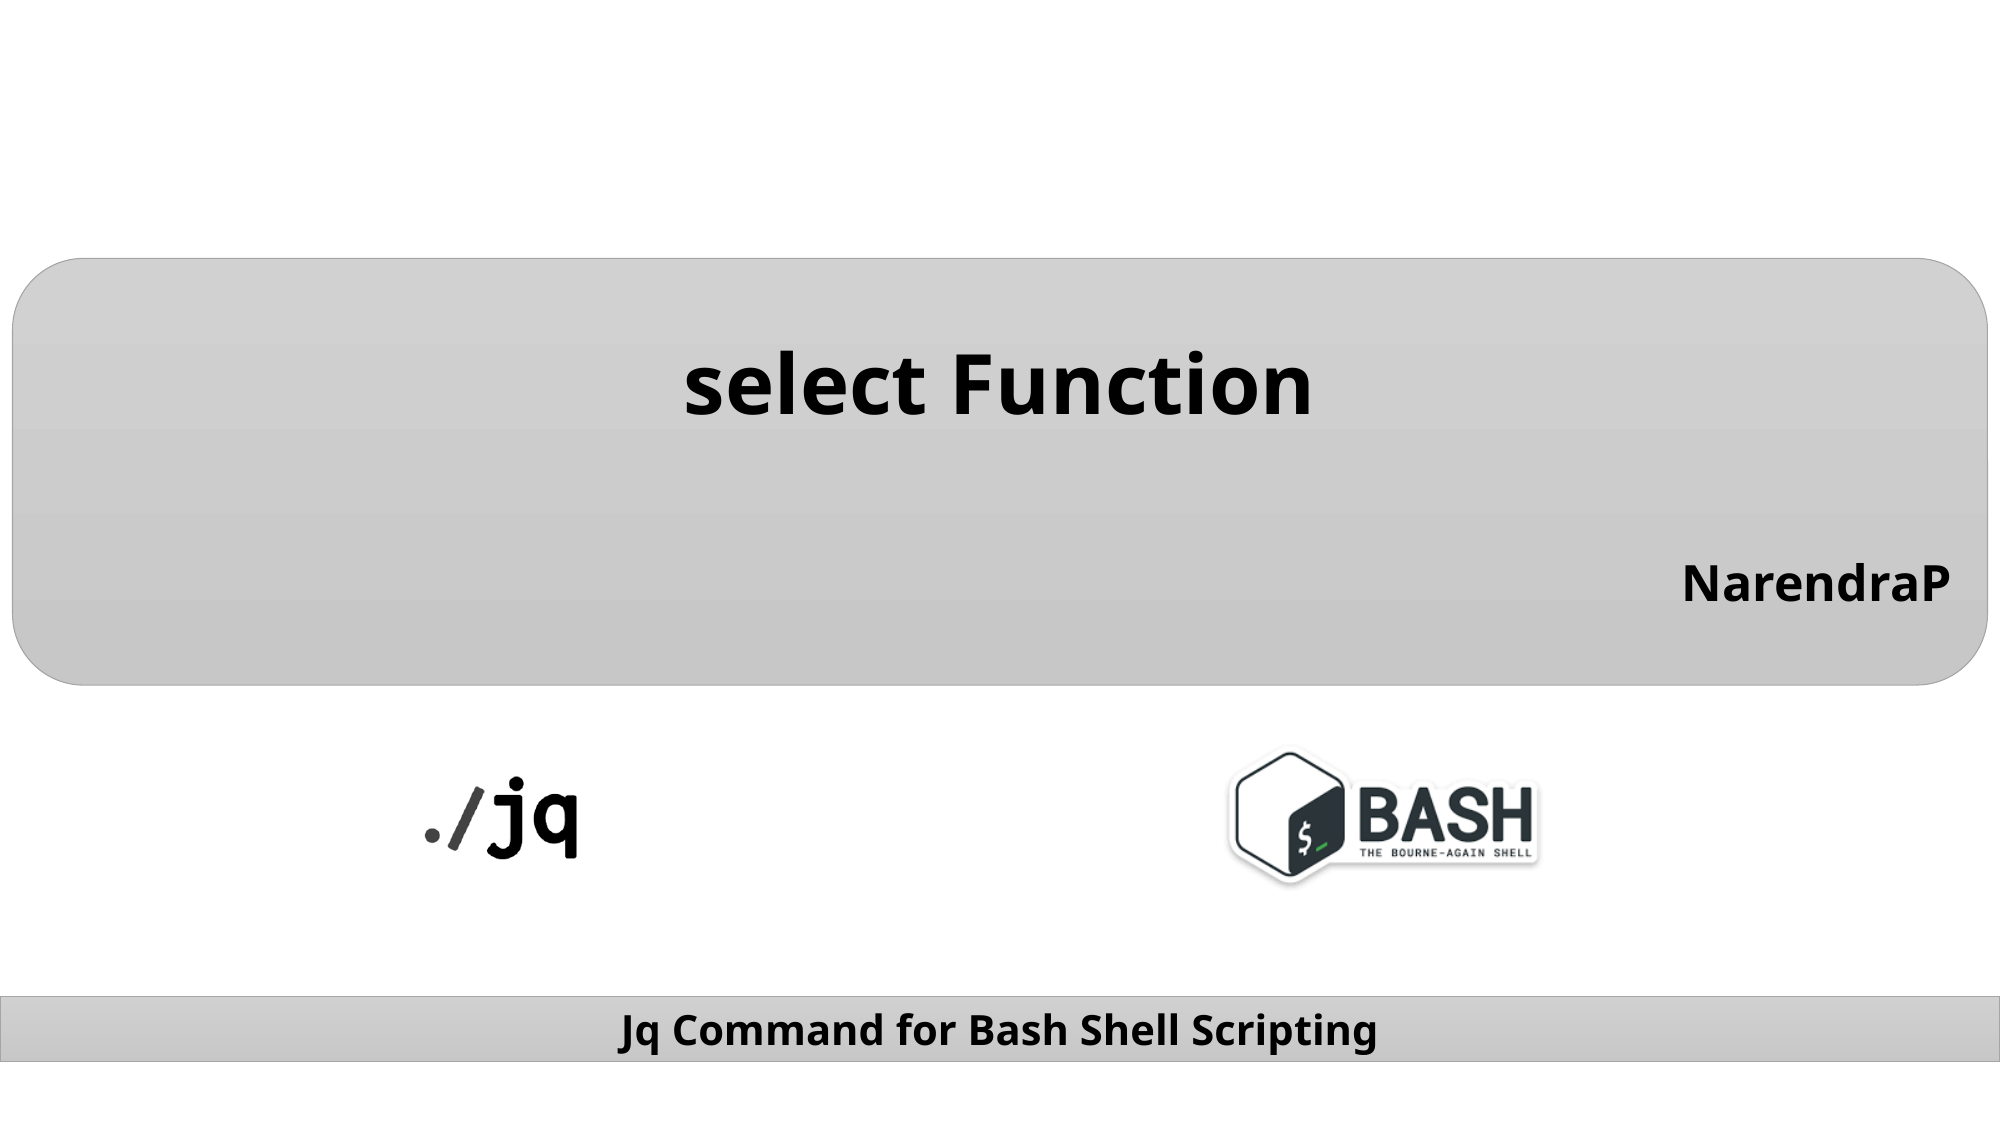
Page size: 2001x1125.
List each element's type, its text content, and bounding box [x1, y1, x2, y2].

text_box Jq Command for Bash Shell Scripting [0, 996, 2000, 1062]
picture [1185, 718, 1582, 916]
picture [418, 735, 582, 899]
text_box select Function NarendraP [11, 257, 1989, 686]
